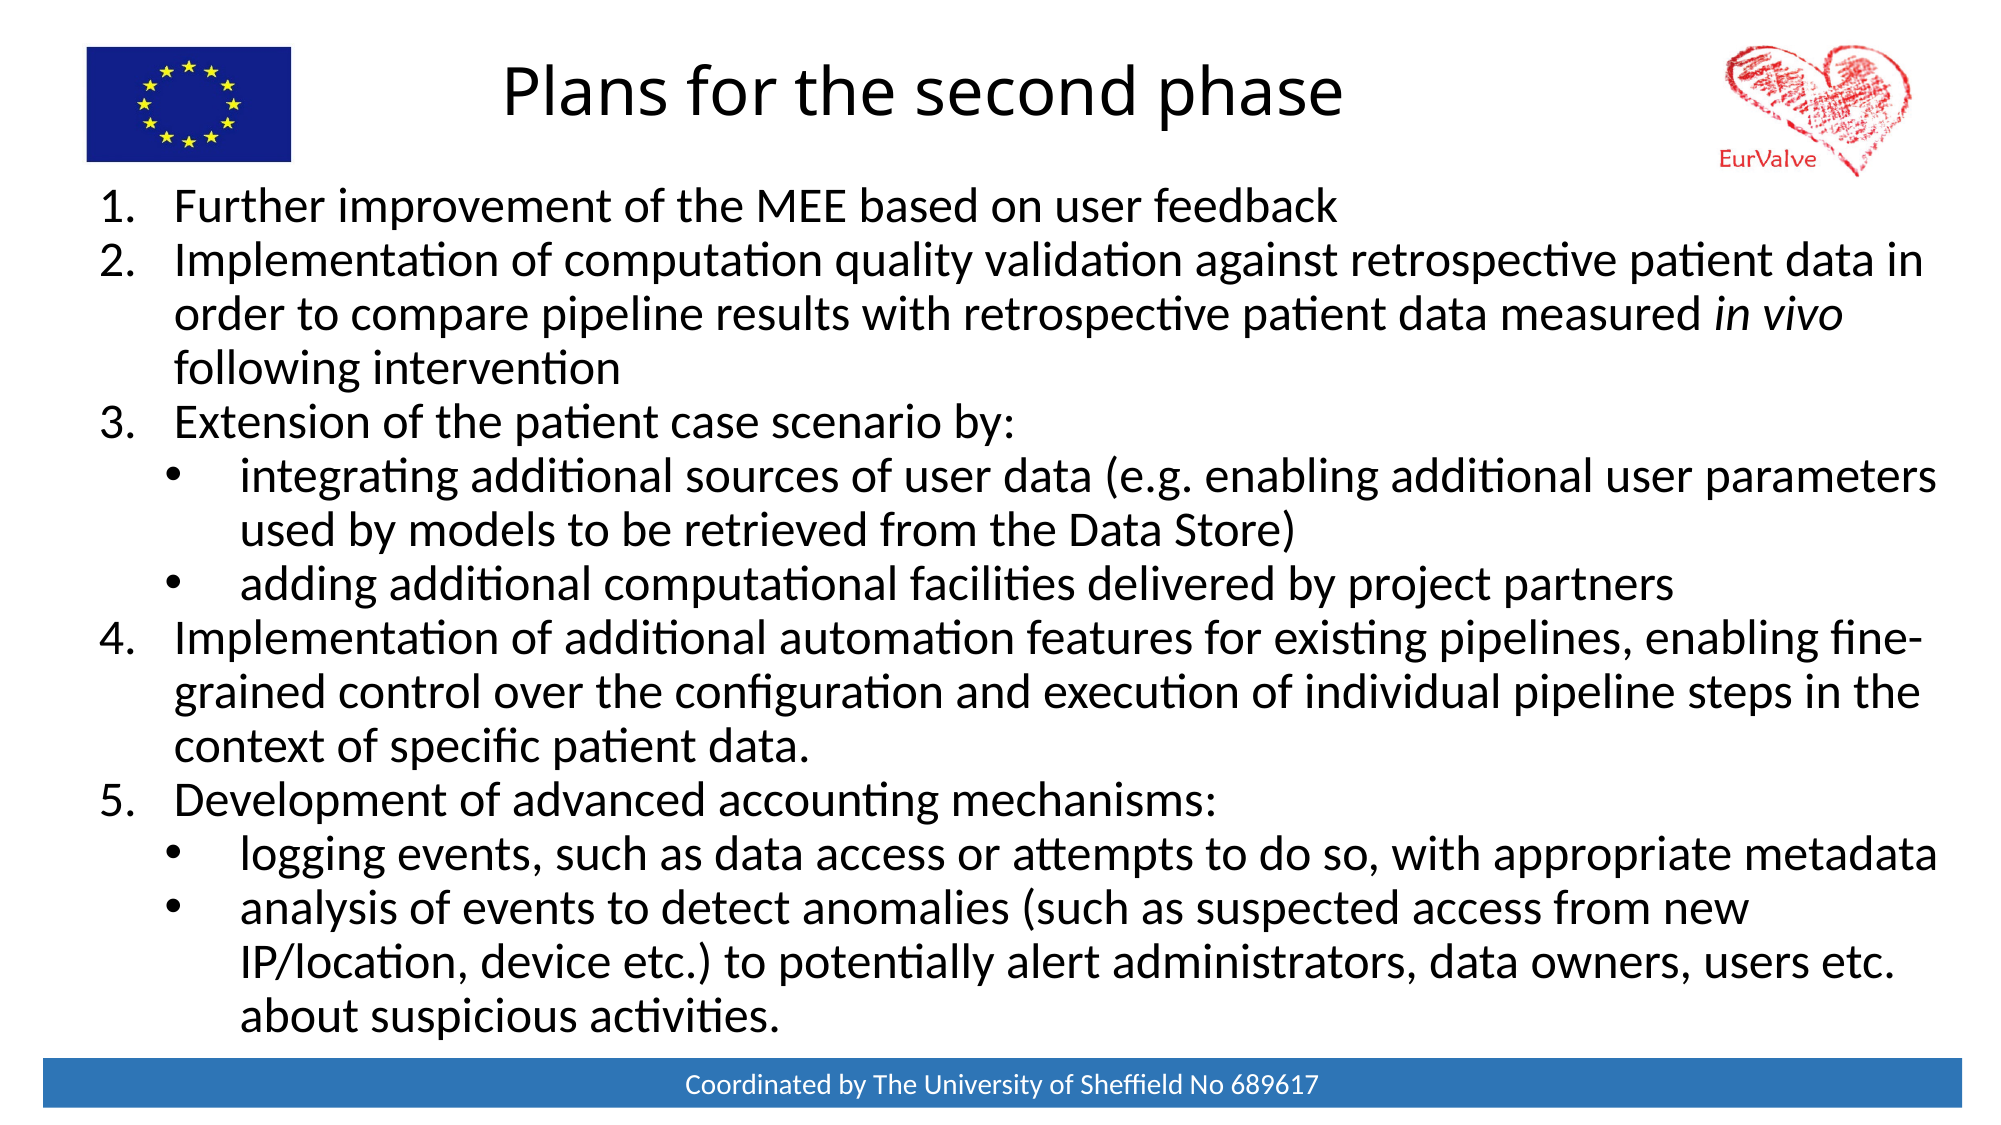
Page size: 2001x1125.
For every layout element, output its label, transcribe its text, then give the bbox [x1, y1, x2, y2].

title Plans for the second phase [486, 0, 1555, 171]
picture [1714, 37, 1918, 171]
picture [82, 43, 295, 165]
list Further improvement of the MEE based on user feedback Implementation of computation quality validation against retrospective patient data in order to compare pipeline results with retrospective patient data measured in vivo following intervention Extension of the patient case scenario by: integrating additional sources of user data (e.g. enabling additional user parameters used by models to be retrieved from the Data Store) adding additional computational facilities delivered by project partners Implementation of additional automation features for existing pipelines, enabling fine-grained control over the configuration and execution of individual pipeline steps in the context of specific patient data. Development of advanced accounting mechanisms: logging events, such as data access or attempts to do so, with appropriate metadata analysis of events to detect anomalies (such as suspected access from new IP/location, device etc.) to potentially alert administrators, data owners, users etc. about suspicious activities. [84, 171, 1958, 1029]
